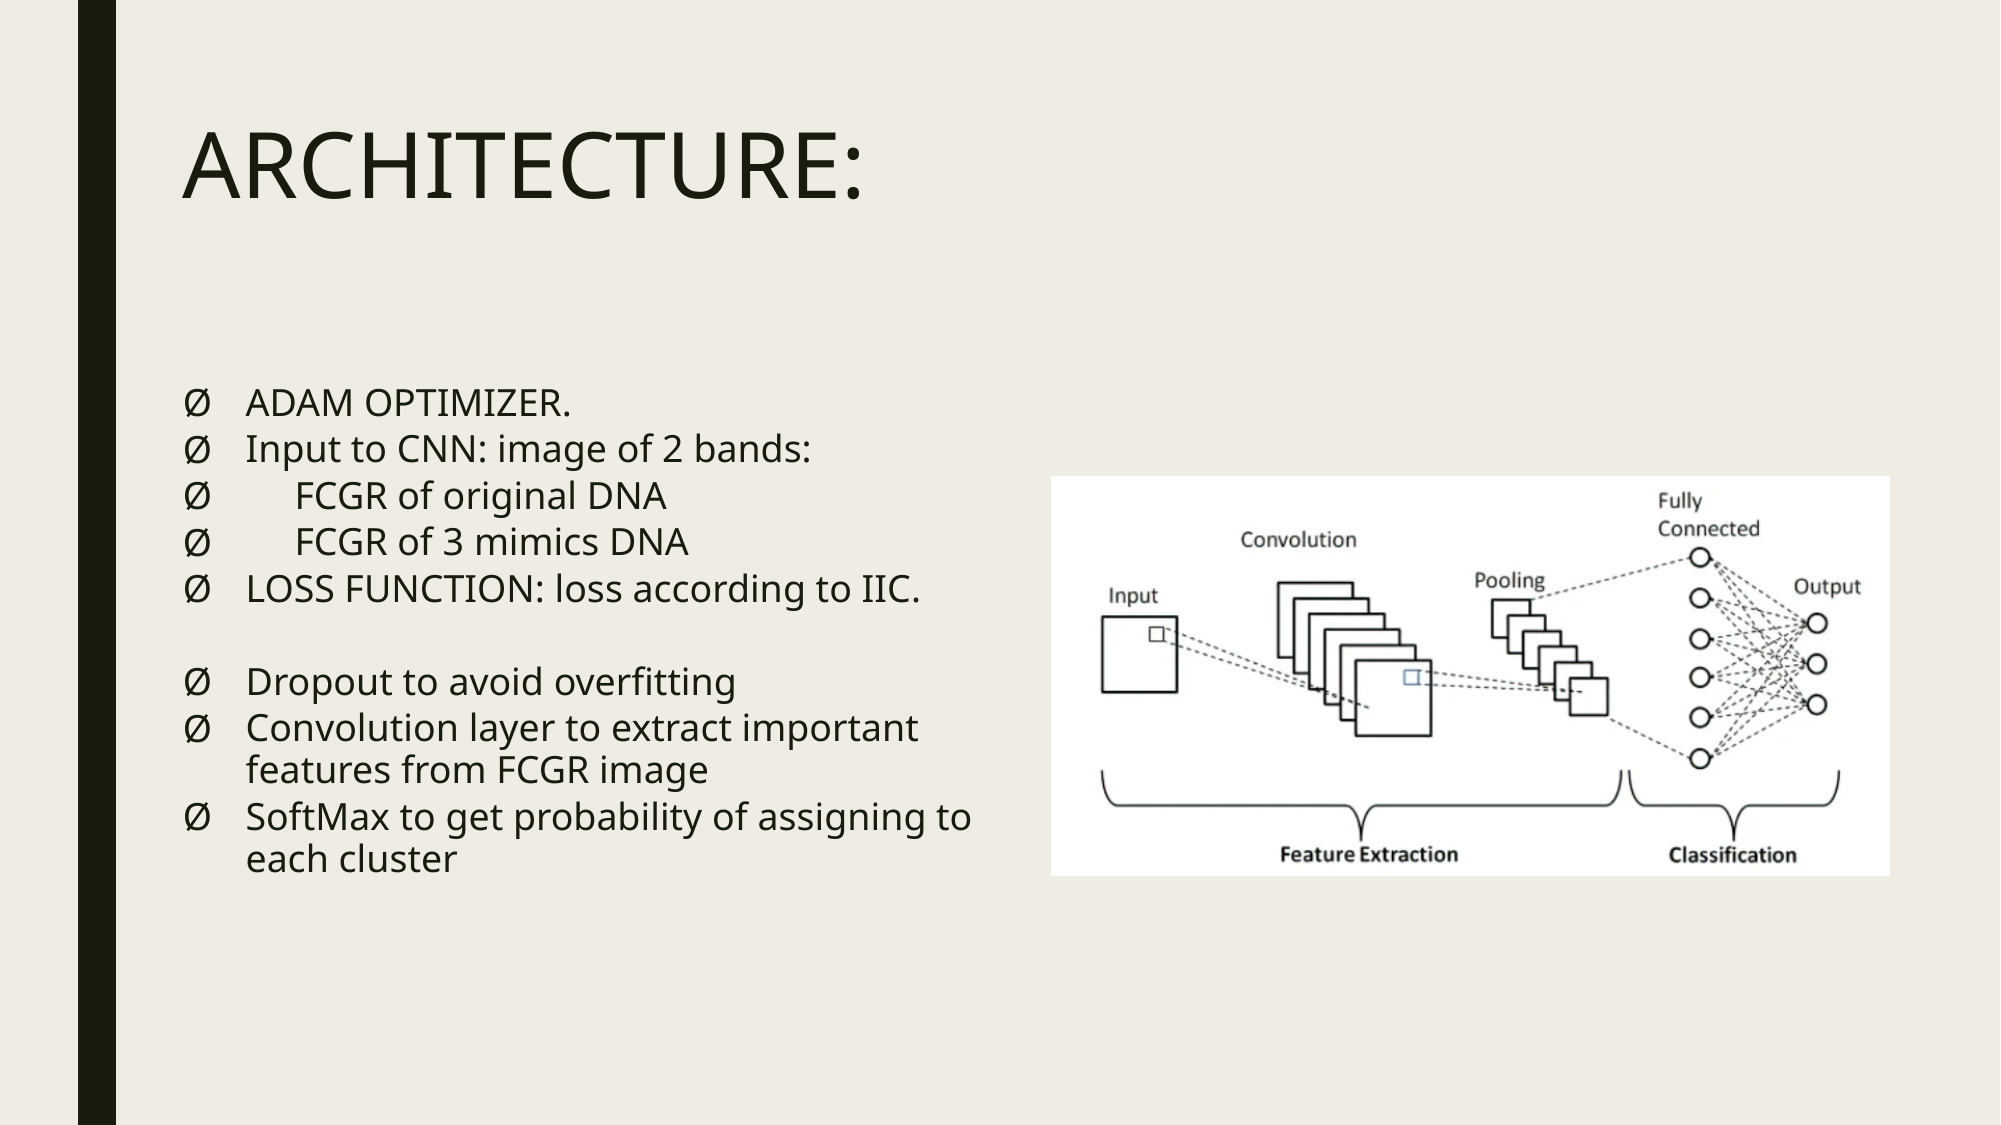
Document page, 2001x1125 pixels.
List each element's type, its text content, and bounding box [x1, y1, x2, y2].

text_box [76, 0, 119, 1125]
title ARCHITECTURE: [167, 112, 1890, 357]
picture [1051, 476, 1890, 876]
text_box ADAM OPTIMIZER. Input to CNN: image of 2 bands: FCGR of original DNA FCGR of 3 mimics DNA LOSS FUNCTION: loss according to IIC. Dropout to avoid overfitting Convolution layer to extract important features from FCGR image SoftMax to get probability of assigning to each cluster [167, 374, 1000, 963]
